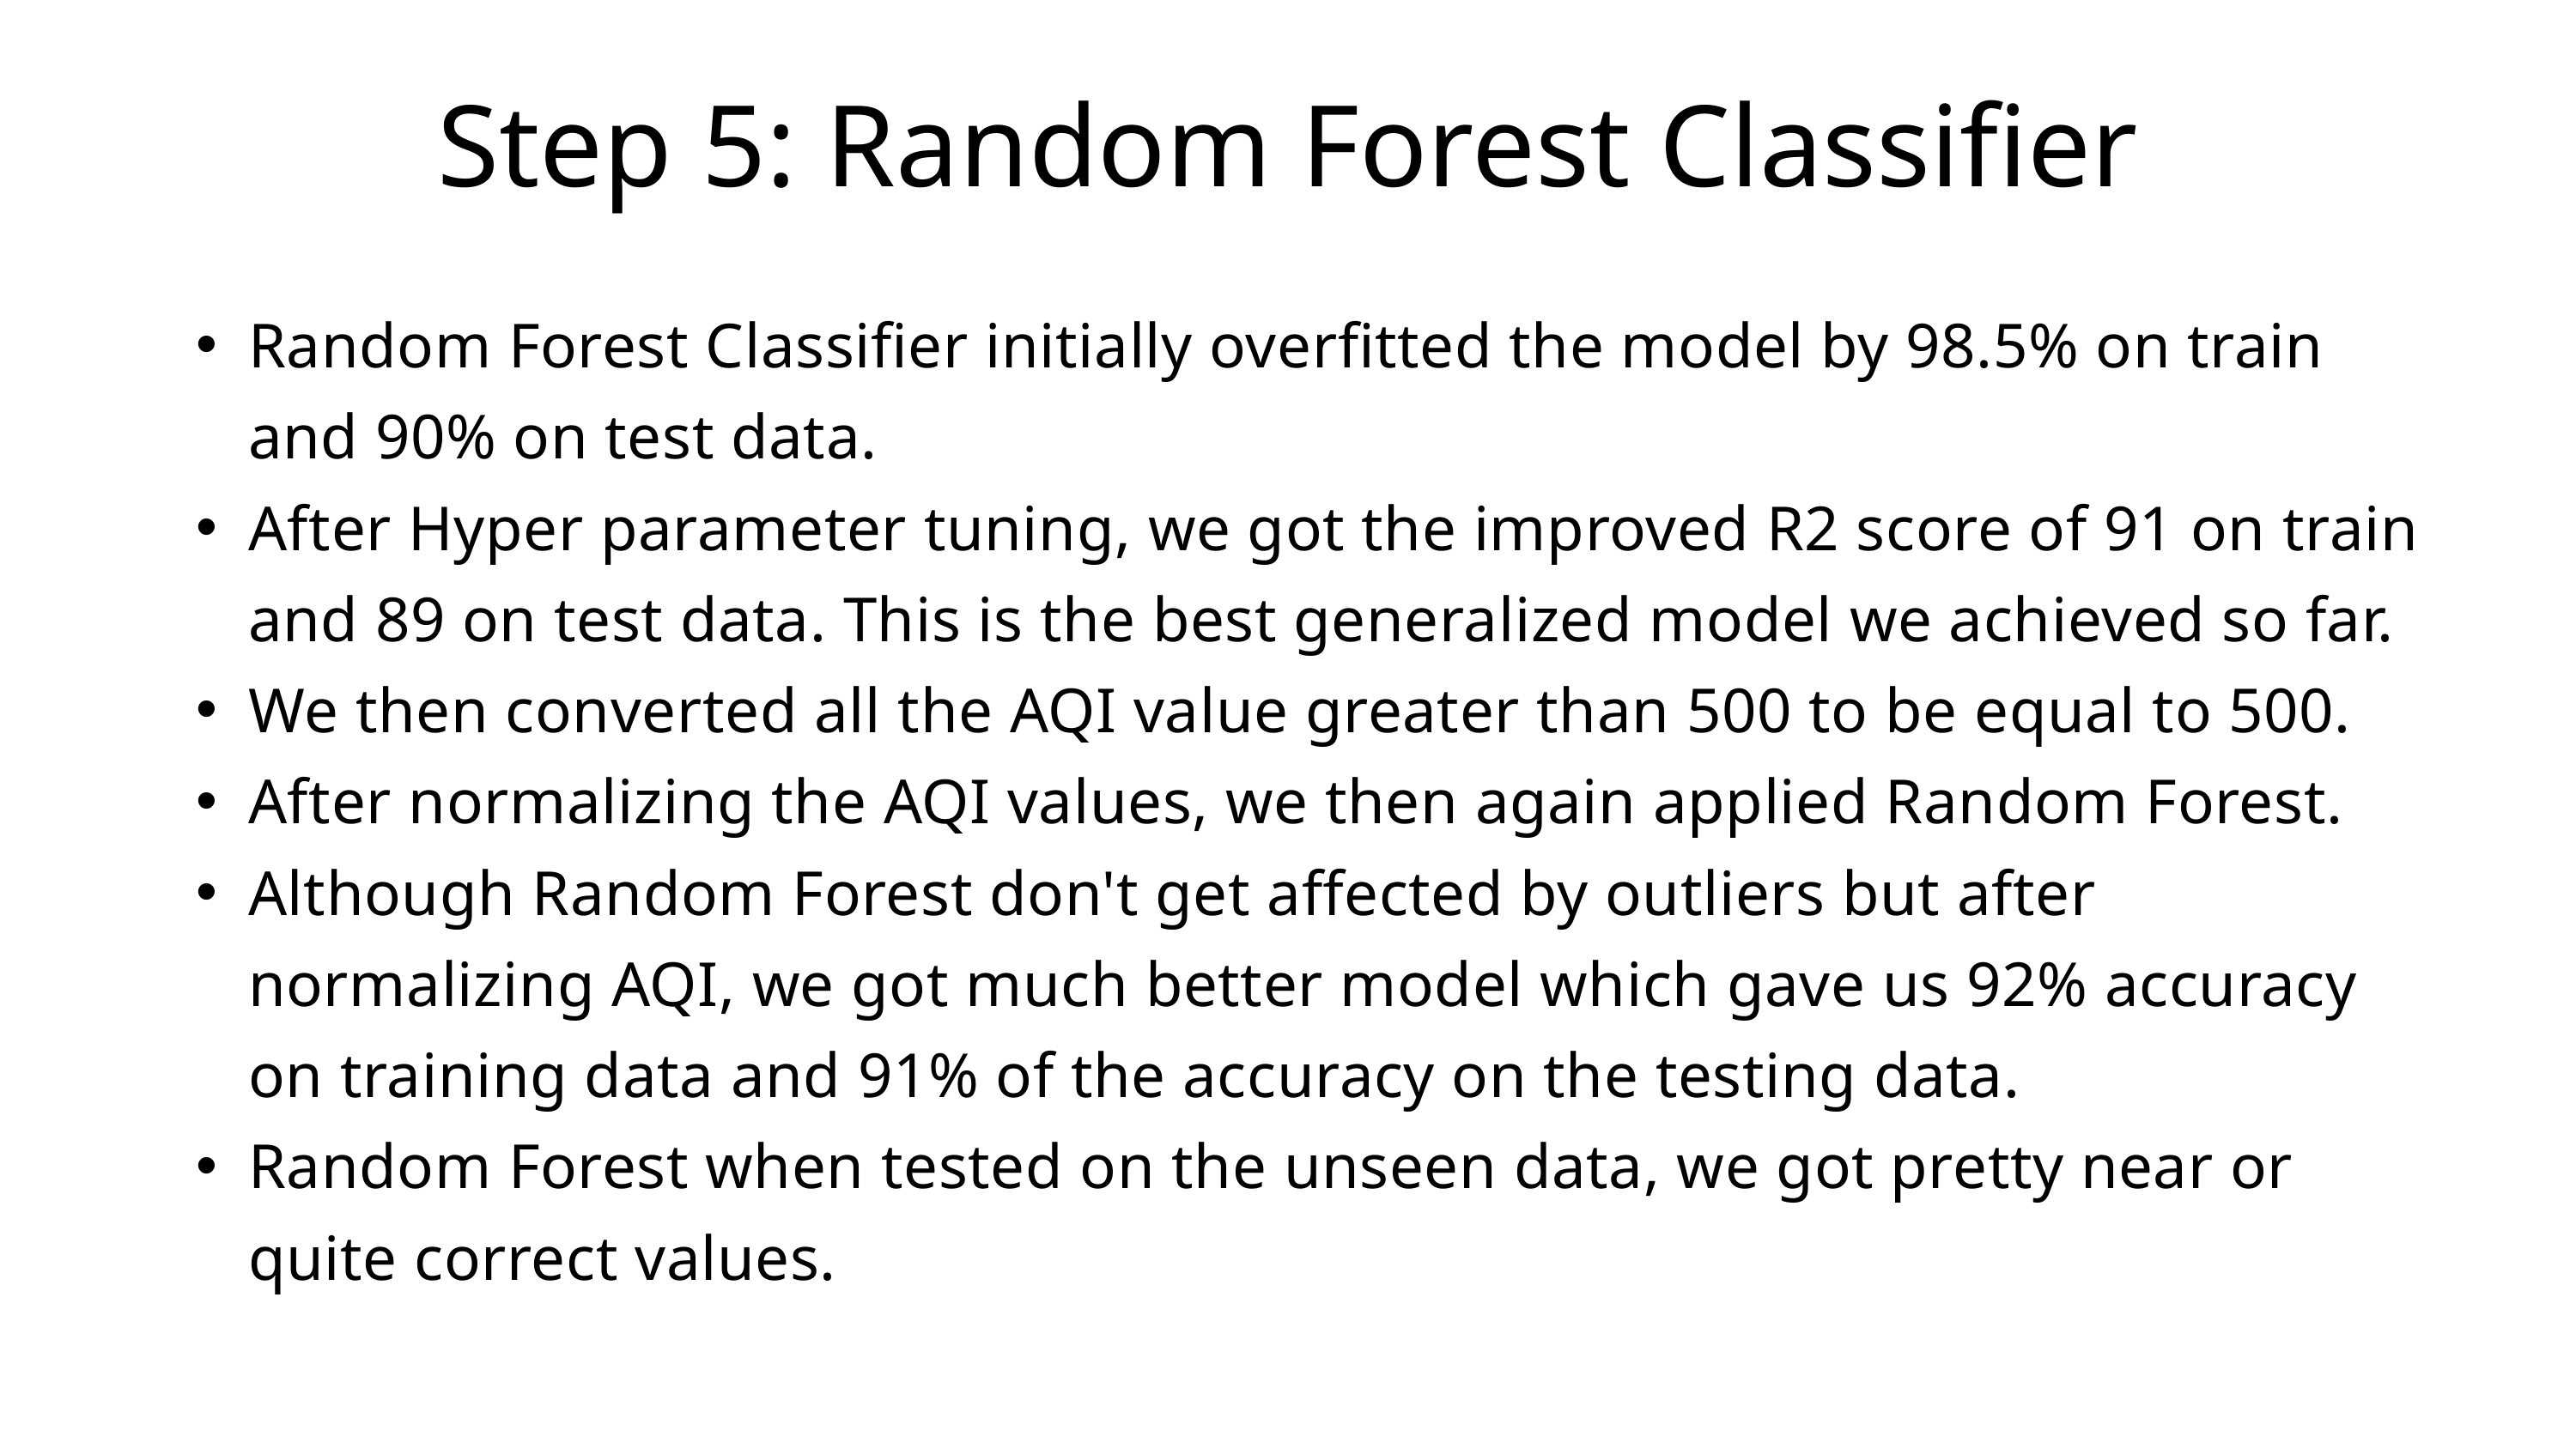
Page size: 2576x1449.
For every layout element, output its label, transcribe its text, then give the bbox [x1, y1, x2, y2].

text_box Step 5: Random Forest Classifier [144, 85, 2432, 210]
text_box Random Forest Classifier initially overfitted the model by 98.5% on train and 90% on test data. After Hyper parameter tuning, we got the improved R2 score of 91 on train and 89 on test data. This is the best generalized model we achieved so far. We then converted all the AQI value greater than 500 to be equal to 500. After normalizing the AQI values, we then again applied Random Forest. Although Random Forest don't get affected by outliers but after normalizing AQI, we got much better model which gave us 92% accuracy on training data and 91% of the accuracy on the testing data. Random Forest when tested on the unseen data, we got pretty near or quite correct values. [144, 288, 2432, 1293]
